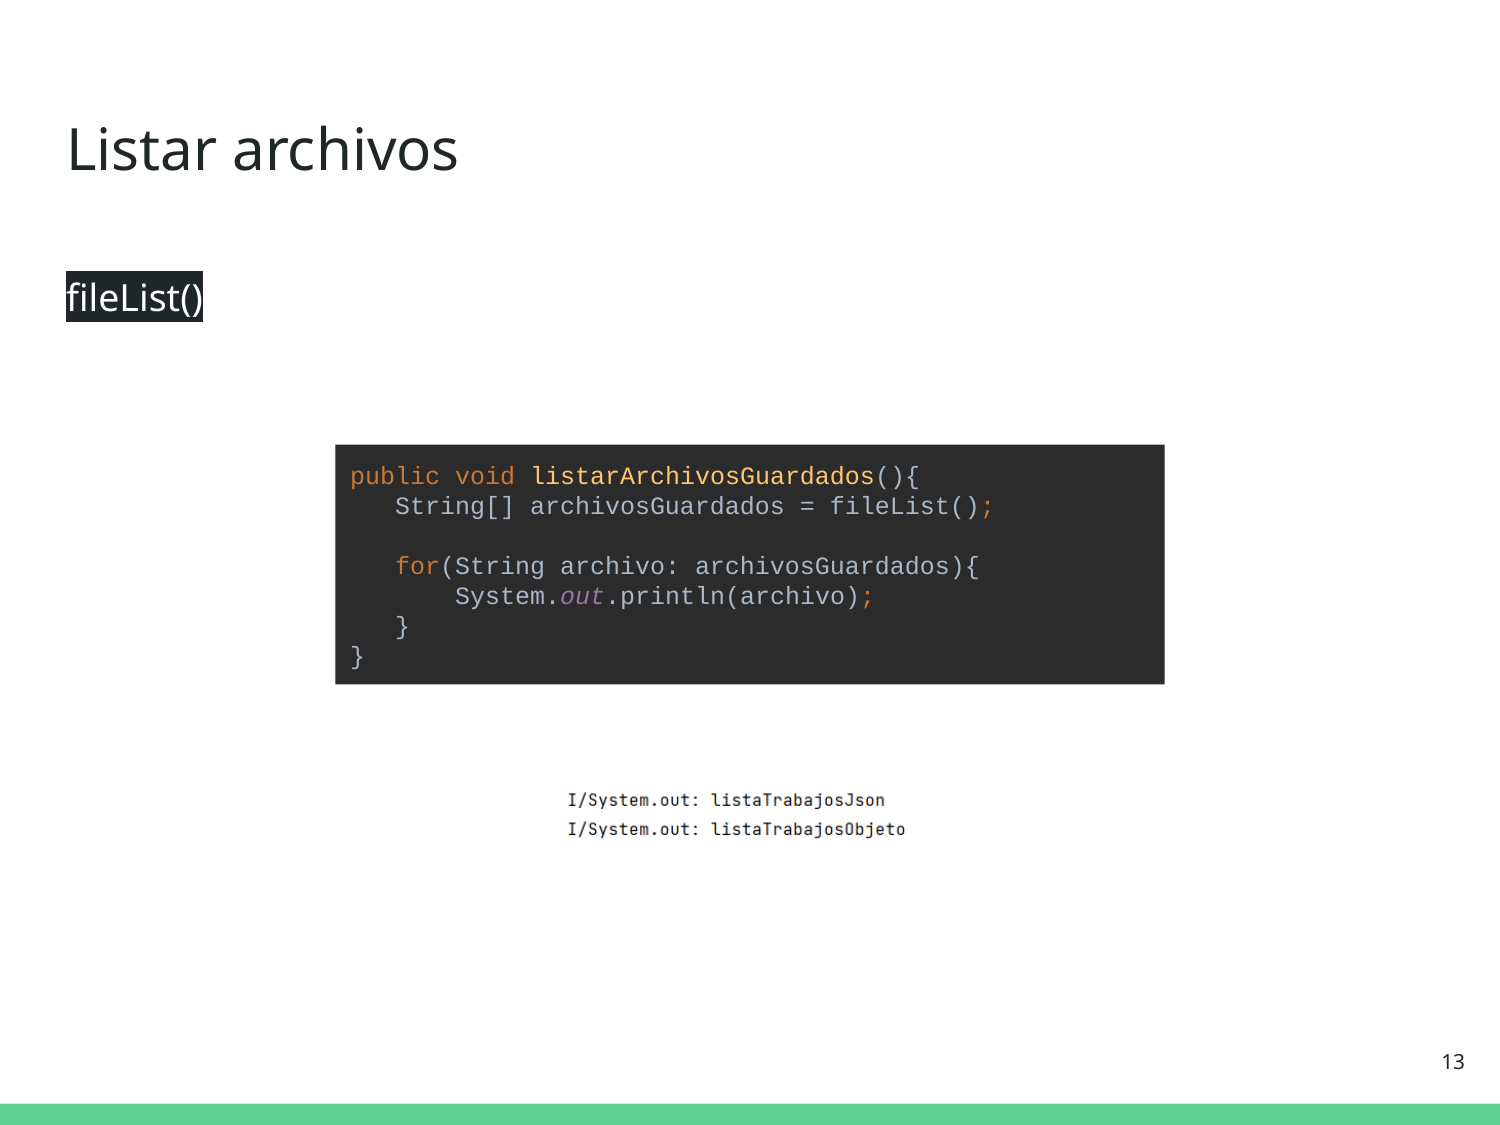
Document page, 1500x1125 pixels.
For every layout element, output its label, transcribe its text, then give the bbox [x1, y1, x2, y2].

text_box public void listarArchivosGuardados(){ String[] archivosGuardados = fileList(); for(String archivo: archivosGuardados){ System.out.println(archivo); } } [335, 444, 1165, 685]
title Listar archivos [51, 97, 1449, 223]
slide_number ‹#› [1389, 1019, 1480, 1106]
list fileList() [51, 252, 1449, 350]
picture [555, 782, 945, 859]
